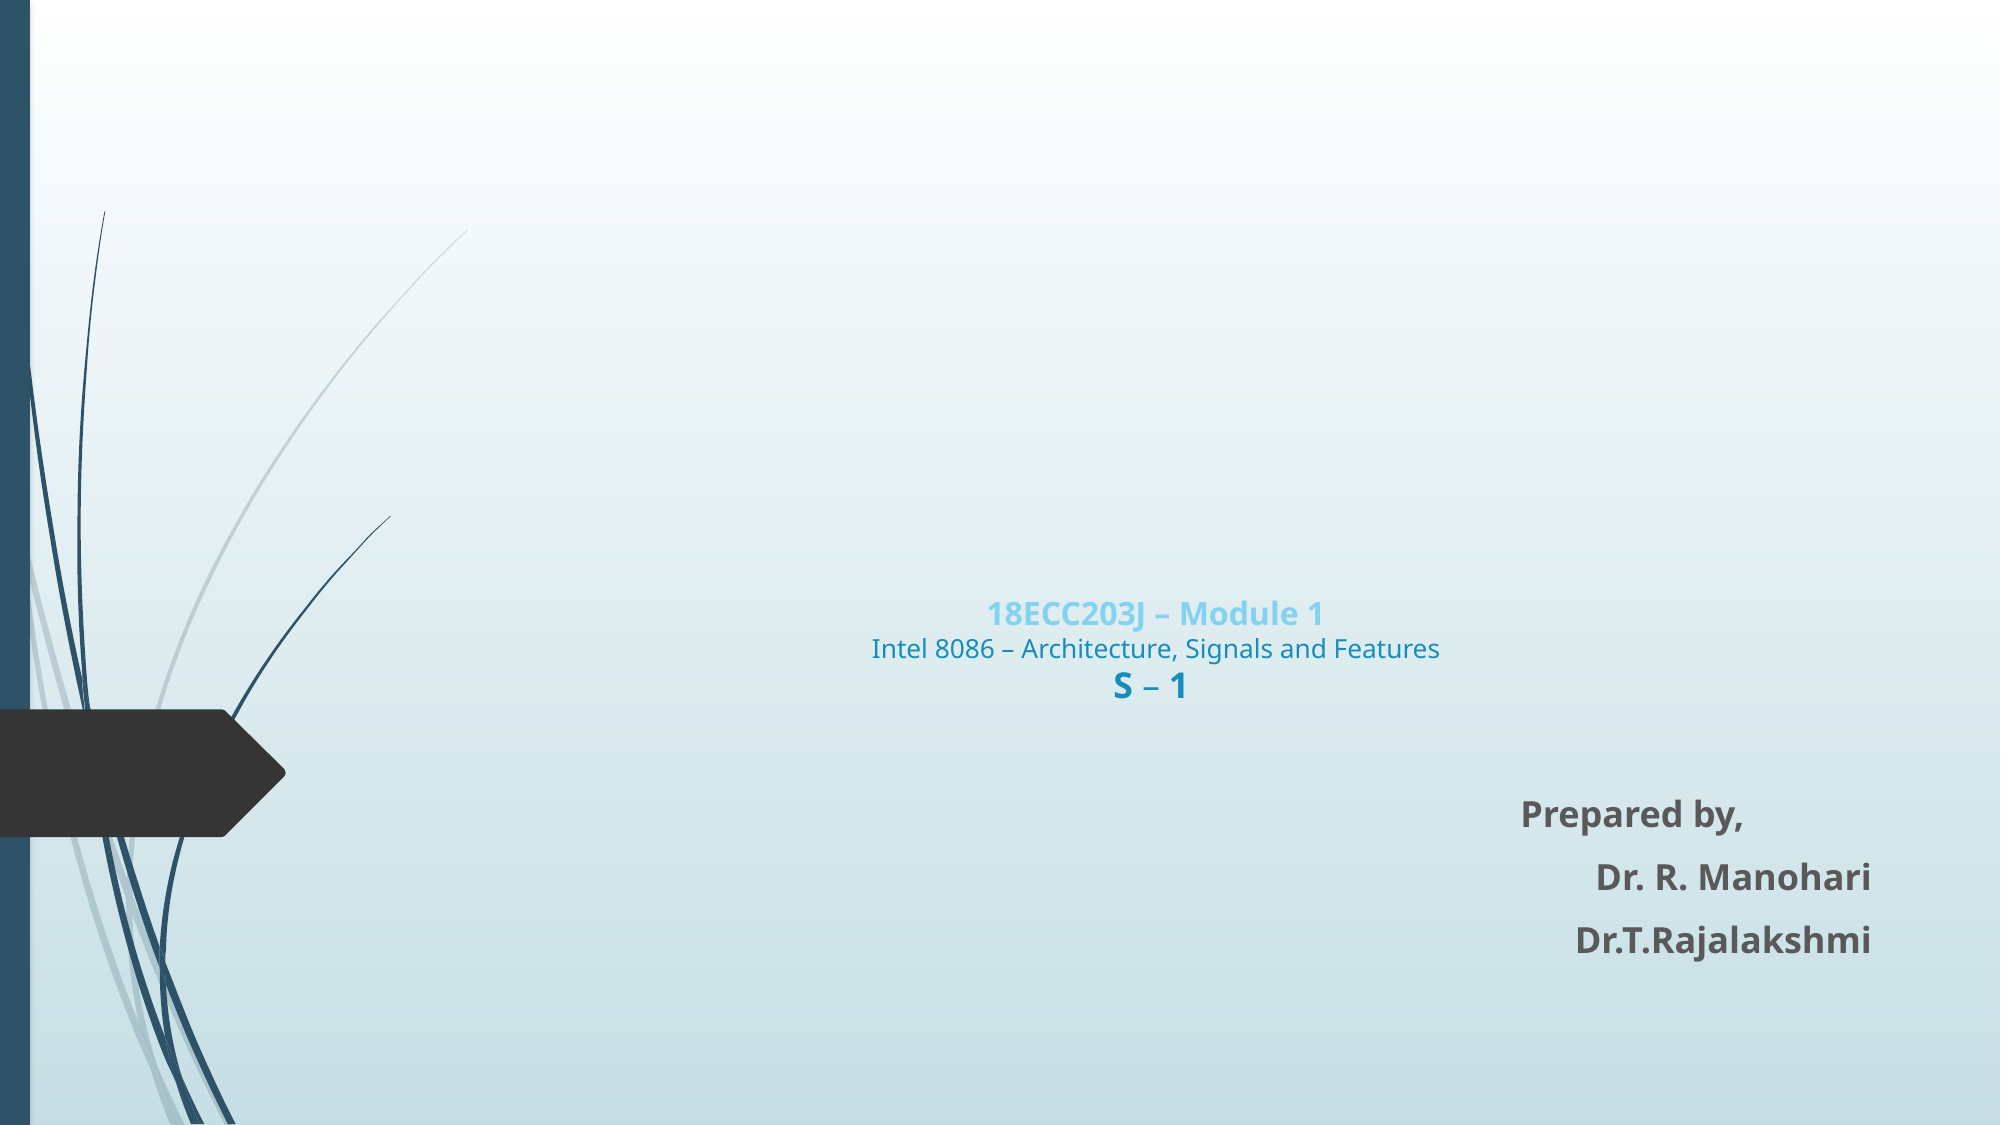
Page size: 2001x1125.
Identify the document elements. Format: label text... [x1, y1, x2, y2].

title 18ECC203J – Module 1 Intel 8086 – Architecture, Signals and Features S – 1 [424, 202, 1888, 761]
subtitle Prepared by, Dr. R. Manohari Dr.T.Rajalakshmi [424, 783, 1888, 969]
